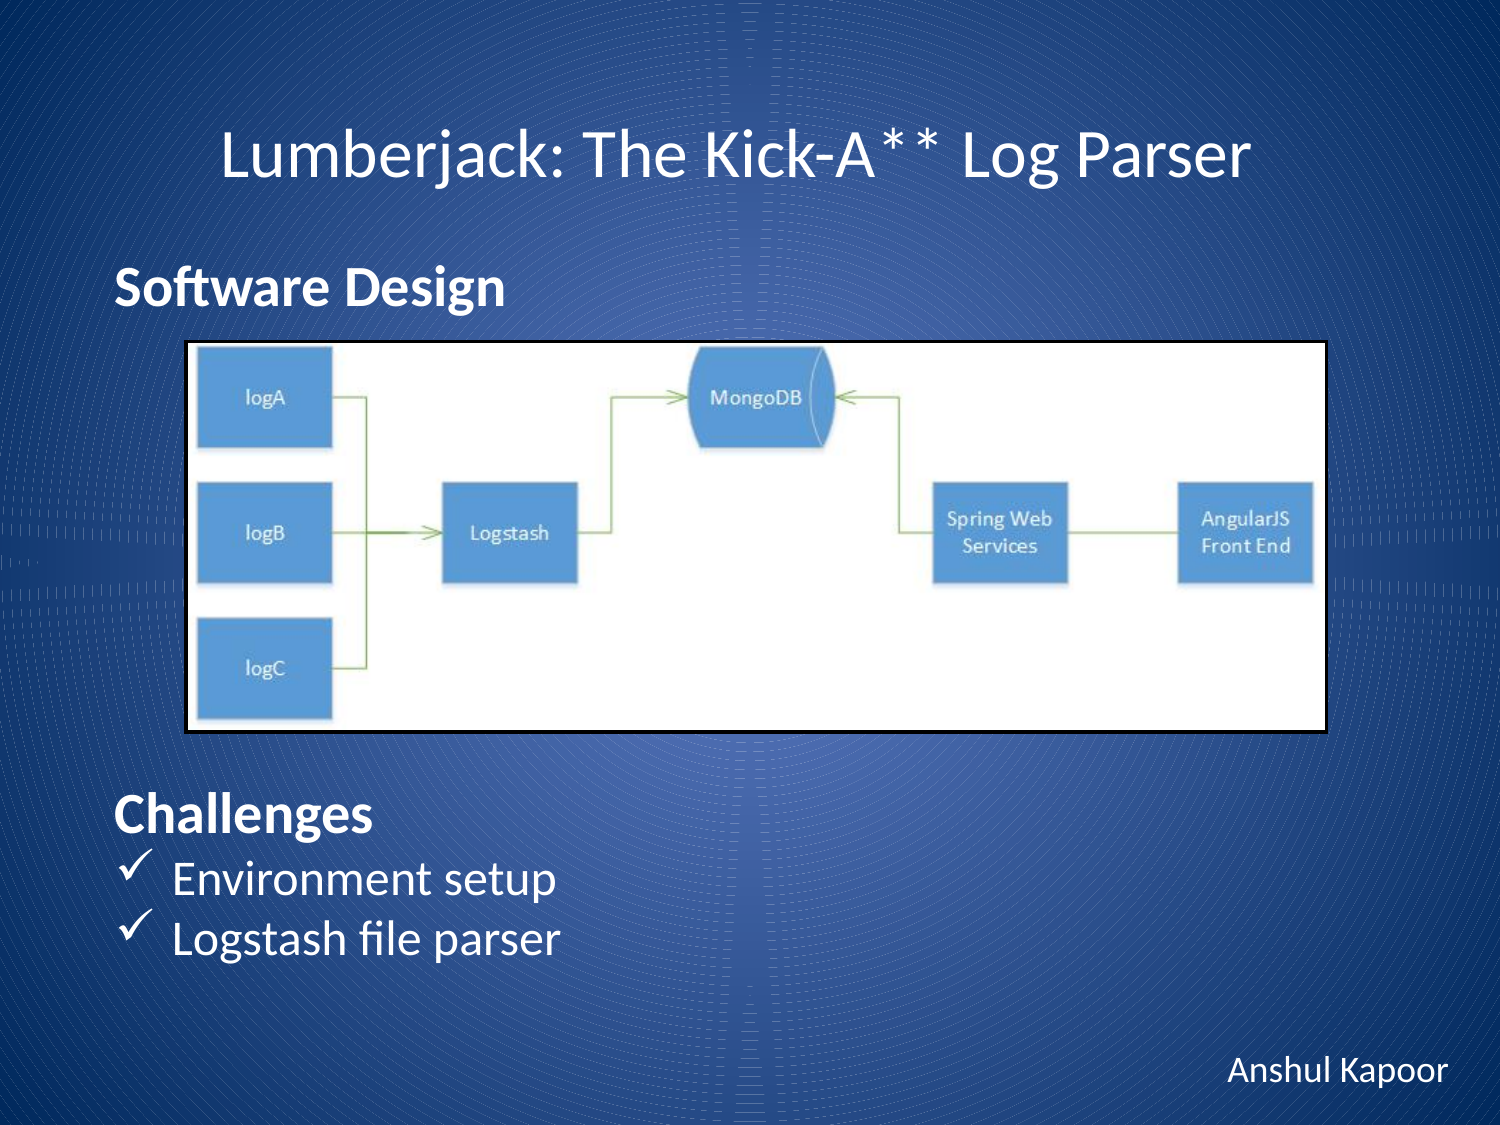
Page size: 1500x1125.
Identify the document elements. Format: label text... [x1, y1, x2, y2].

picture [187, 342, 1326, 731]
text_box Software Design [99, 241, 1375, 326]
text_box Challenges Environment setup Logstash file parser [99, 768, 1425, 973]
text_box Lumberjack: The Kick-A** Log Parser [75, 99, 1400, 200]
text_box Anshul Kapoor [1212, 1037, 1500, 1098]
